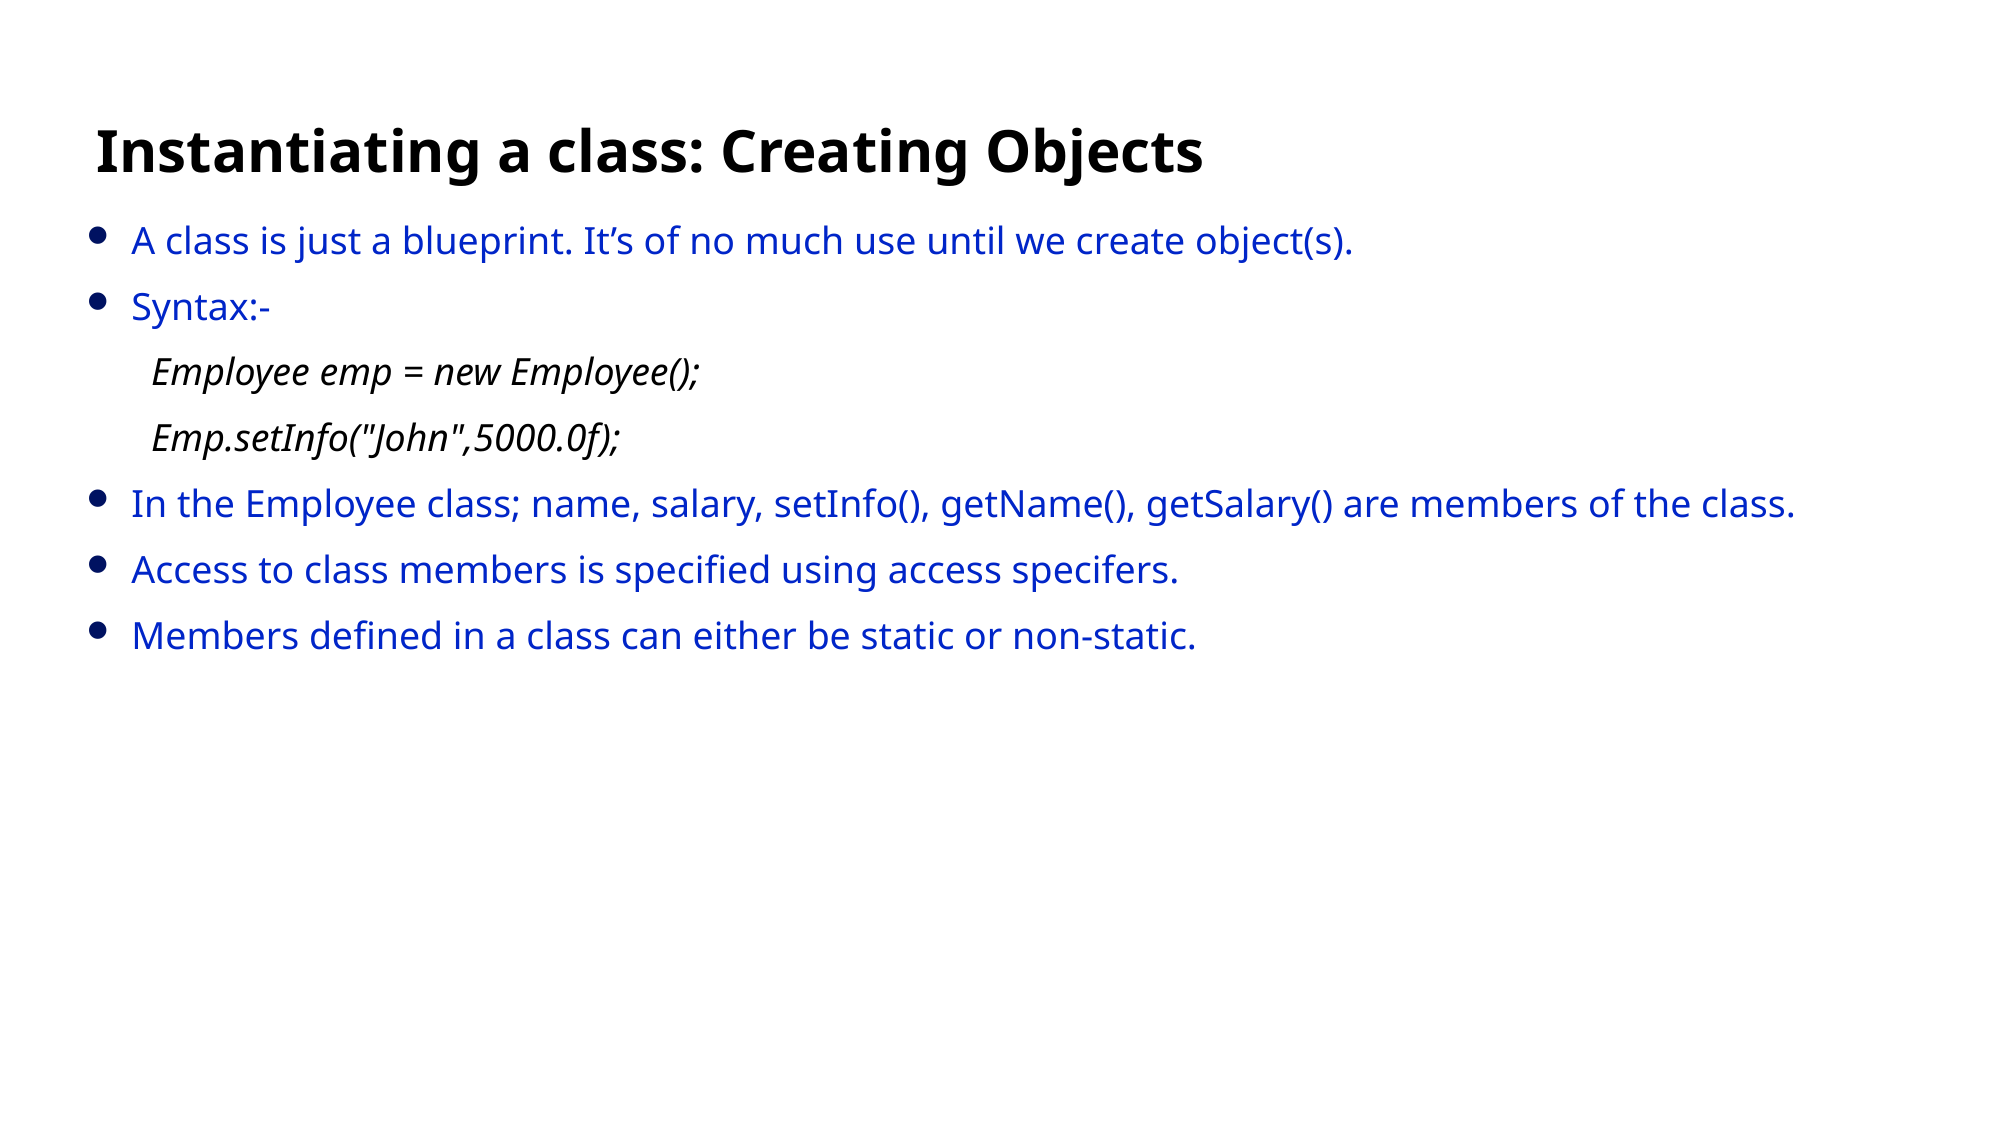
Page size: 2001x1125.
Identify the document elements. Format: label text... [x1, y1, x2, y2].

list A class is just a blueprint. It’s of no much use until we create object(s). Syntax:- Employee emp = new Employee(); Emp.setInfo("John",5000.0f); In the Employee class; name, salary, setInfo(), getName(), getSalary() are members of the class. Access to class members is specified using access specifers. Members defined in a class can either be static or non-static. [71, 209, 1848, 916]
title Instantiating a class: Creating Objects [82, 107, 1858, 202]
